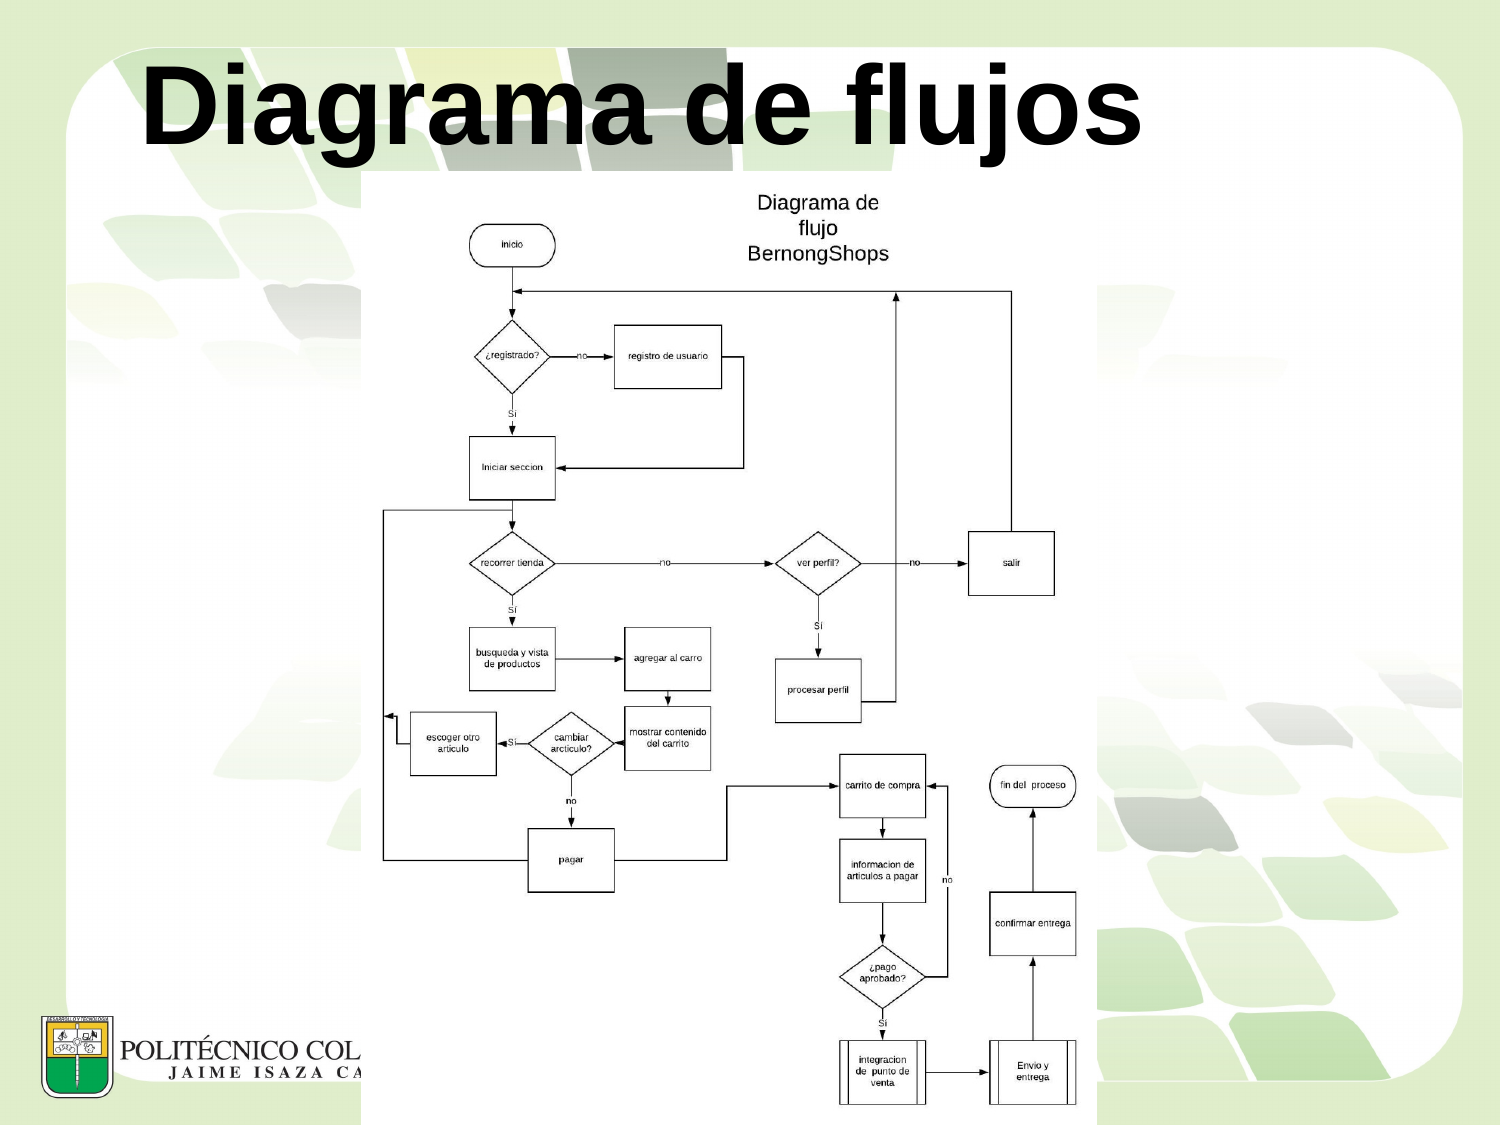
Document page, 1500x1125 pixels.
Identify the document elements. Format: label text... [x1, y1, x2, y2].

picture [1097, 0, 1500, 1125]
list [361, 171, 1097, 1125]
picture [0, 0, 361, 1125]
title Diagrama de flujos [124, 0, 1418, 218]
